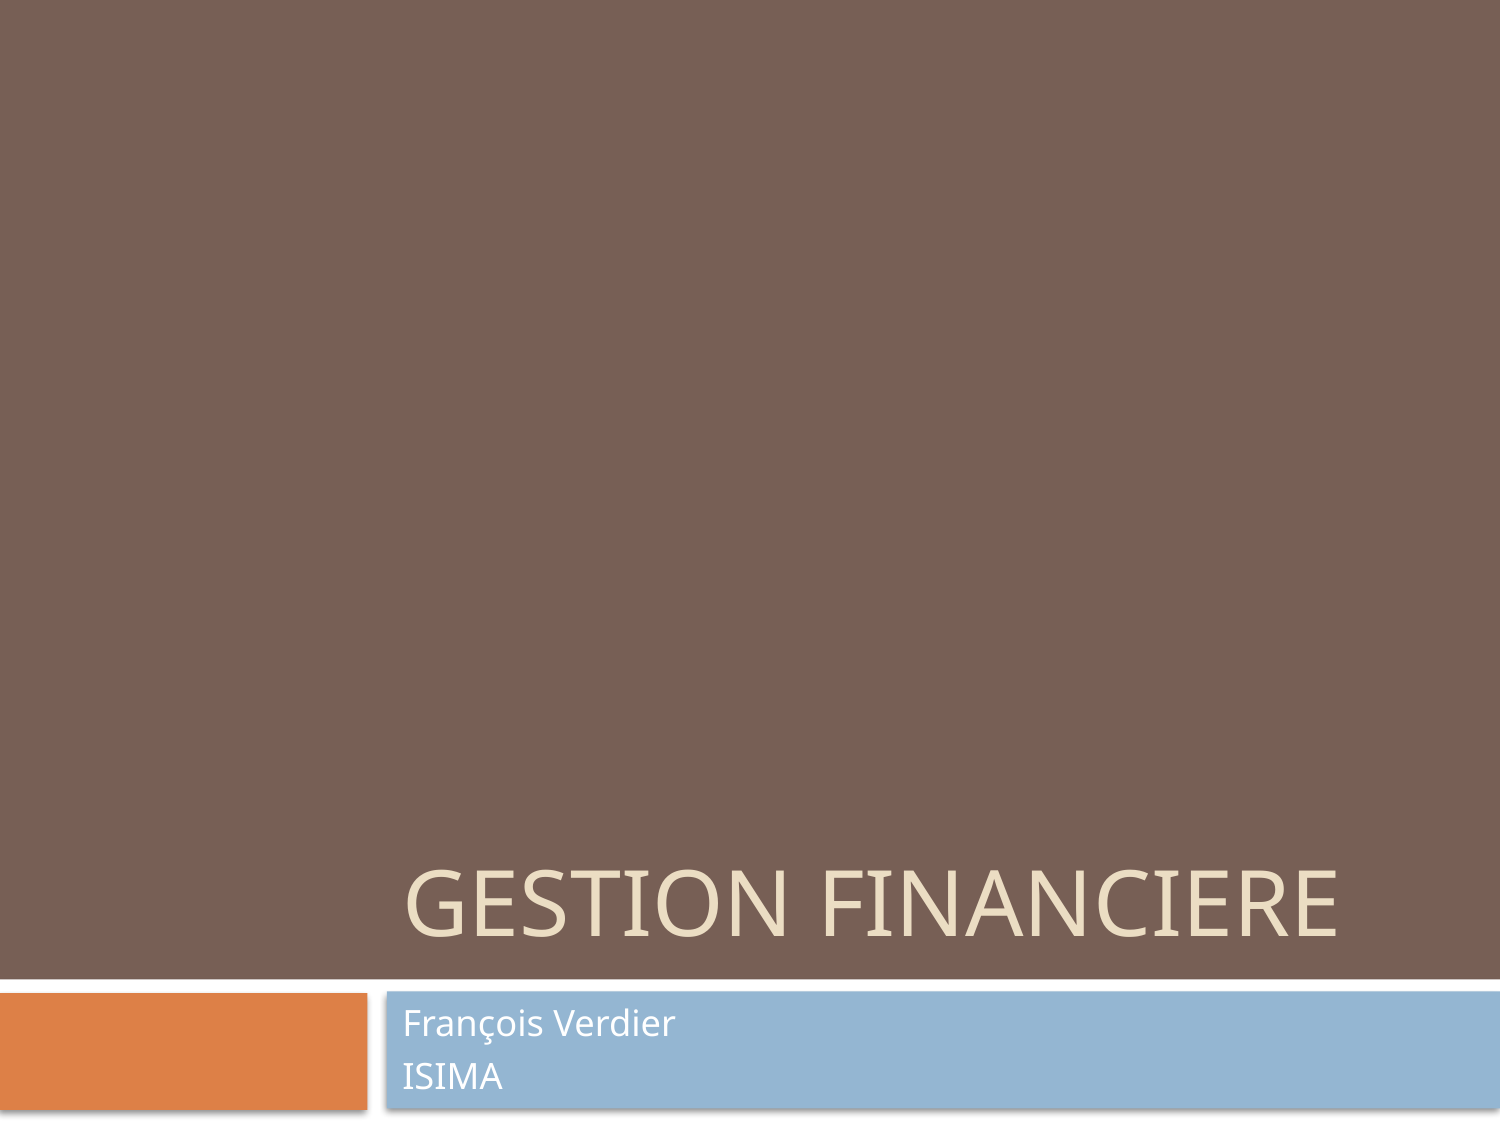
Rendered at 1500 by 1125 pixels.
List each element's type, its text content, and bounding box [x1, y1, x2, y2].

title GESTION FINANCIERE [387, 662, 1450, 963]
subtitle François Verdier ISIMA [387, 992, 1488, 1105]
